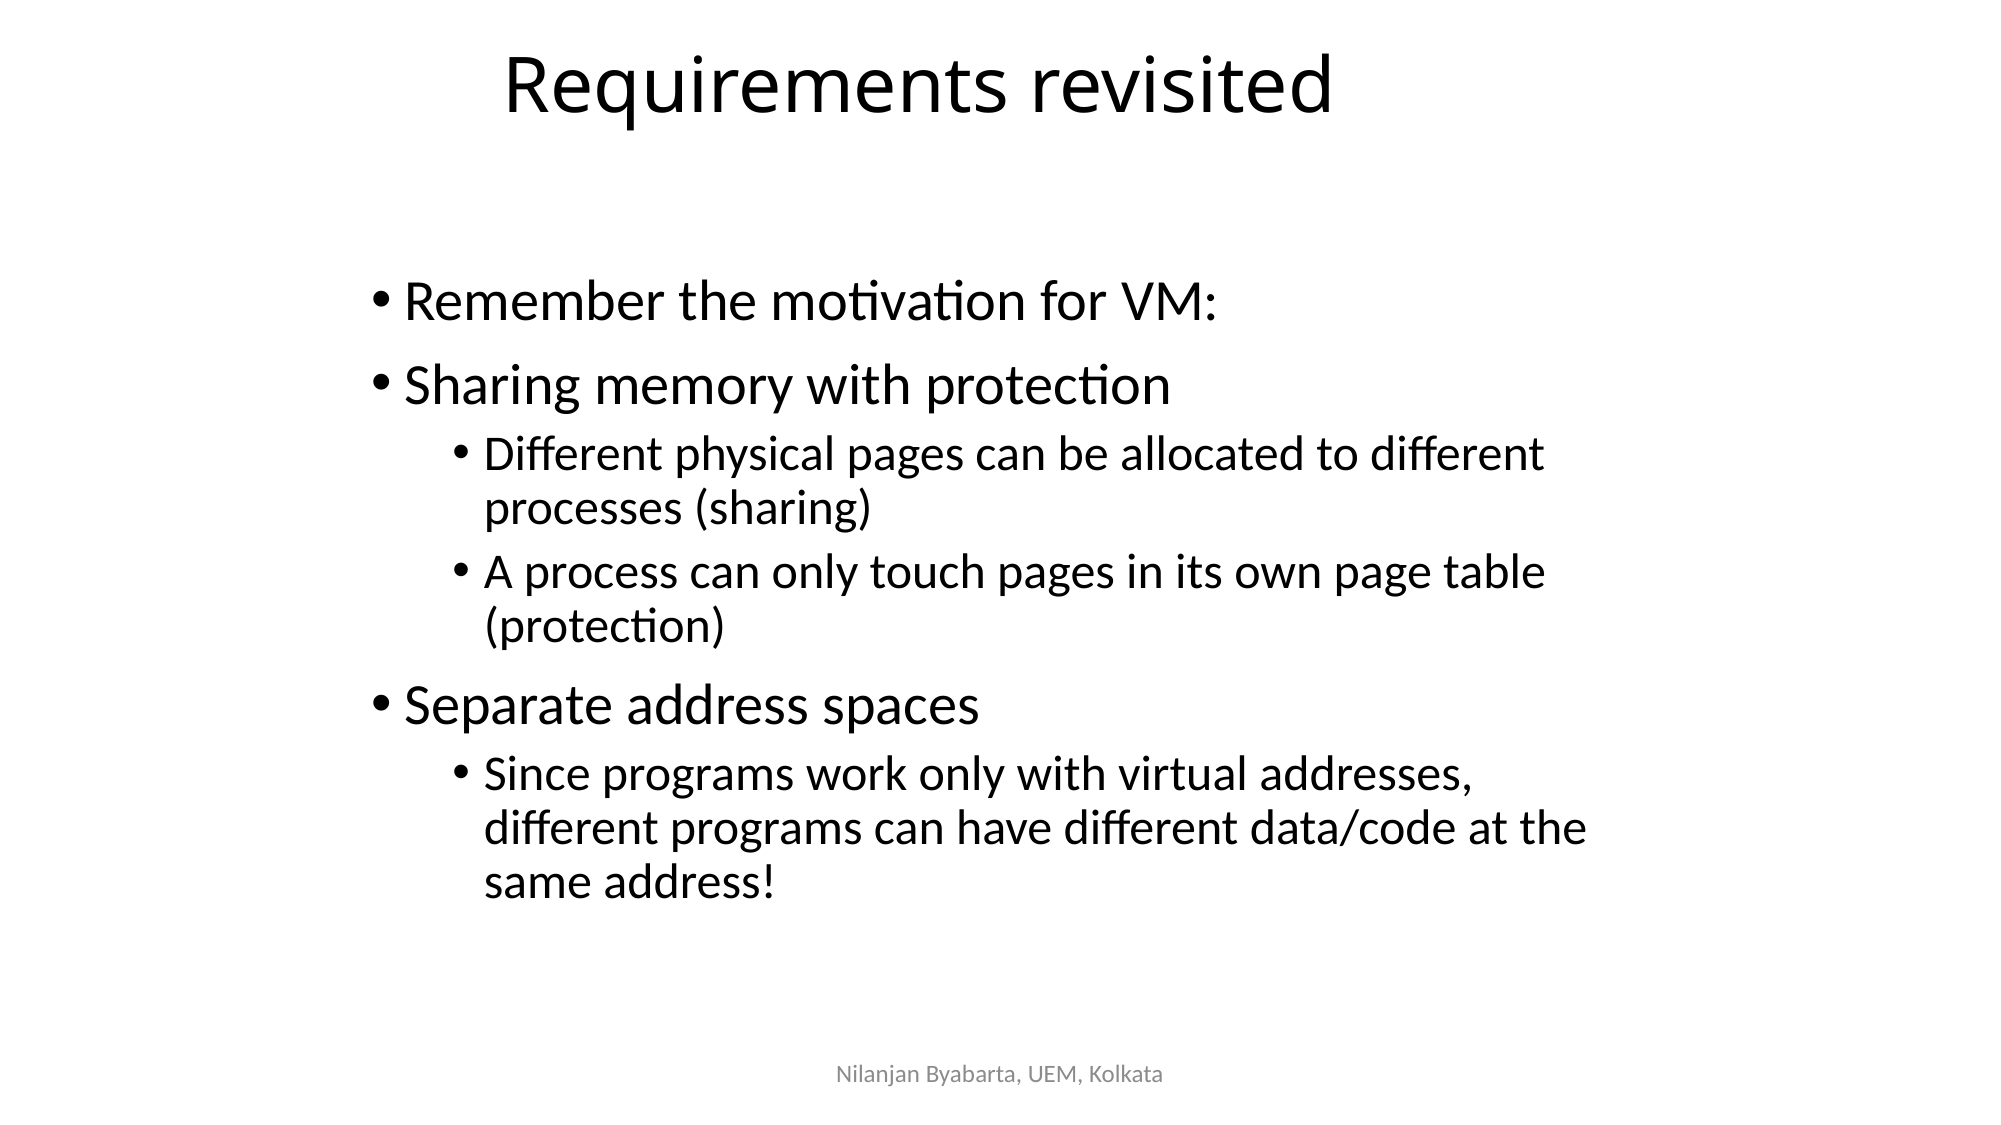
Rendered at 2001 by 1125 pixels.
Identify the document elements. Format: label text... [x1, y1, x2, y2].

list Remember the motivation for VM: Sharing memory with protection Different physical pages can be allocated to different processes (sharing) A process can only touch pages in its own page table (protection) Separate address spaces Since programs work only with virtual addresses, different programs can have different data/code at the same address! [356, 262, 1644, 964]
title Requirements revisited [487, 37, 1426, 138]
footer Nilanjan Byabarta, UEM, Kolkata [662, 1042, 1338, 1103]
